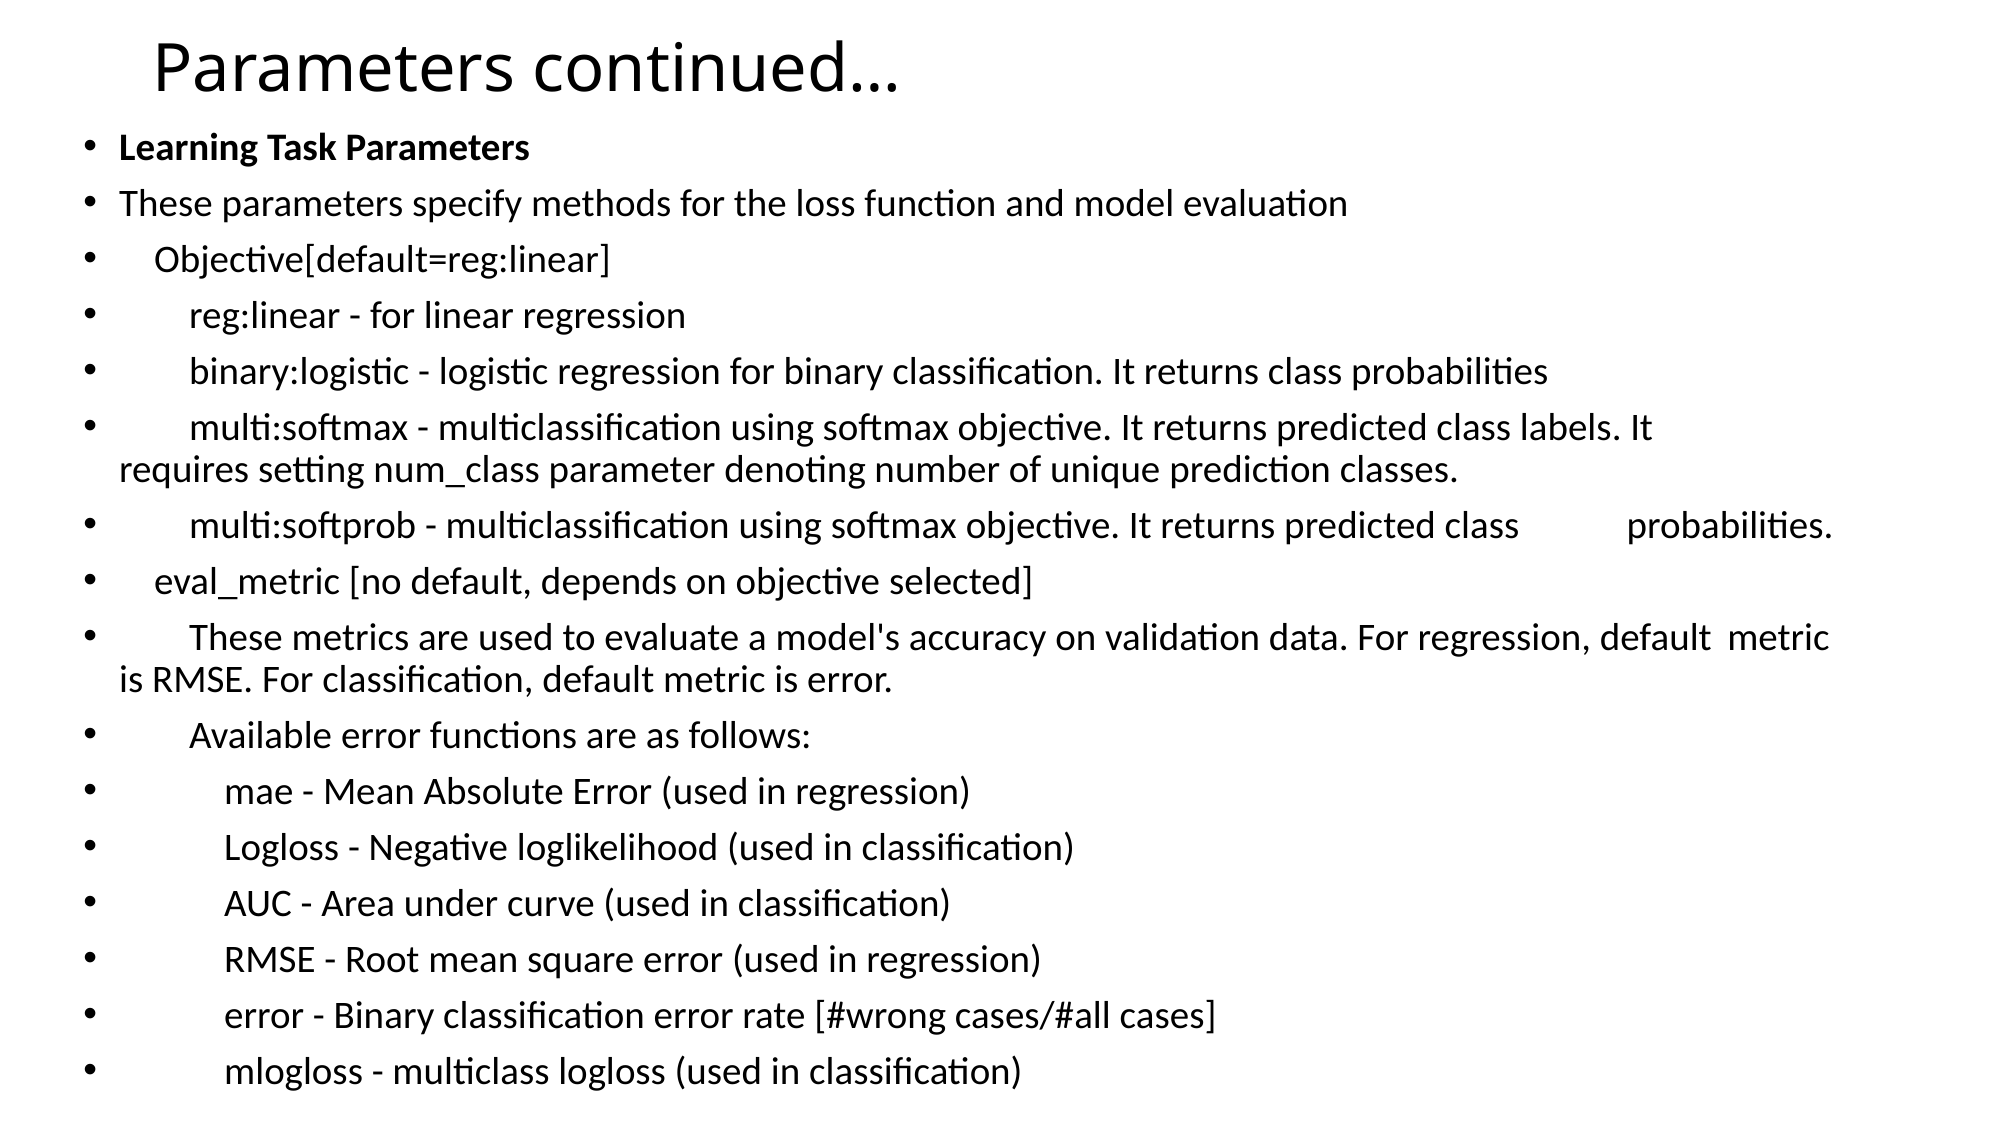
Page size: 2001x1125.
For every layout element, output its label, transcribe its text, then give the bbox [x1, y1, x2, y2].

list Learning Task Parameters These parameters specify methods for the loss function and model evaluation Objective[default=reg:linear] reg:linear - for linear regression binary:logistic - logistic regression for binary classification. It returns class probabilities multi:softmax - multiclassification using softmax objective. It returns predicted class labels. It requires setting num_class parameter denoting number of unique prediction classes. multi:softprob - multiclassification using softmax objective. It returns predicted class probabilities. eval_metric [no default, depends on objective selected] These metrics are used to evaluate a model's accuracy on validation data. For regression, default metric is RMSE. For classification, default metric is error. Available error functions are as follows: mae - Mean Absolute Error (used in regression) Logloss - Negative loglikelihood (used in classification) AUC - Area under curve (used in classification) RMSE - Root mean square error (used in regression) error - Binary classification error rate [#wrong cases/#all cases] mlogloss - multiclass logloss (used in classification) [68, 119, 1863, 1125]
title Parameters continued… [137, 40, 1863, 100]
